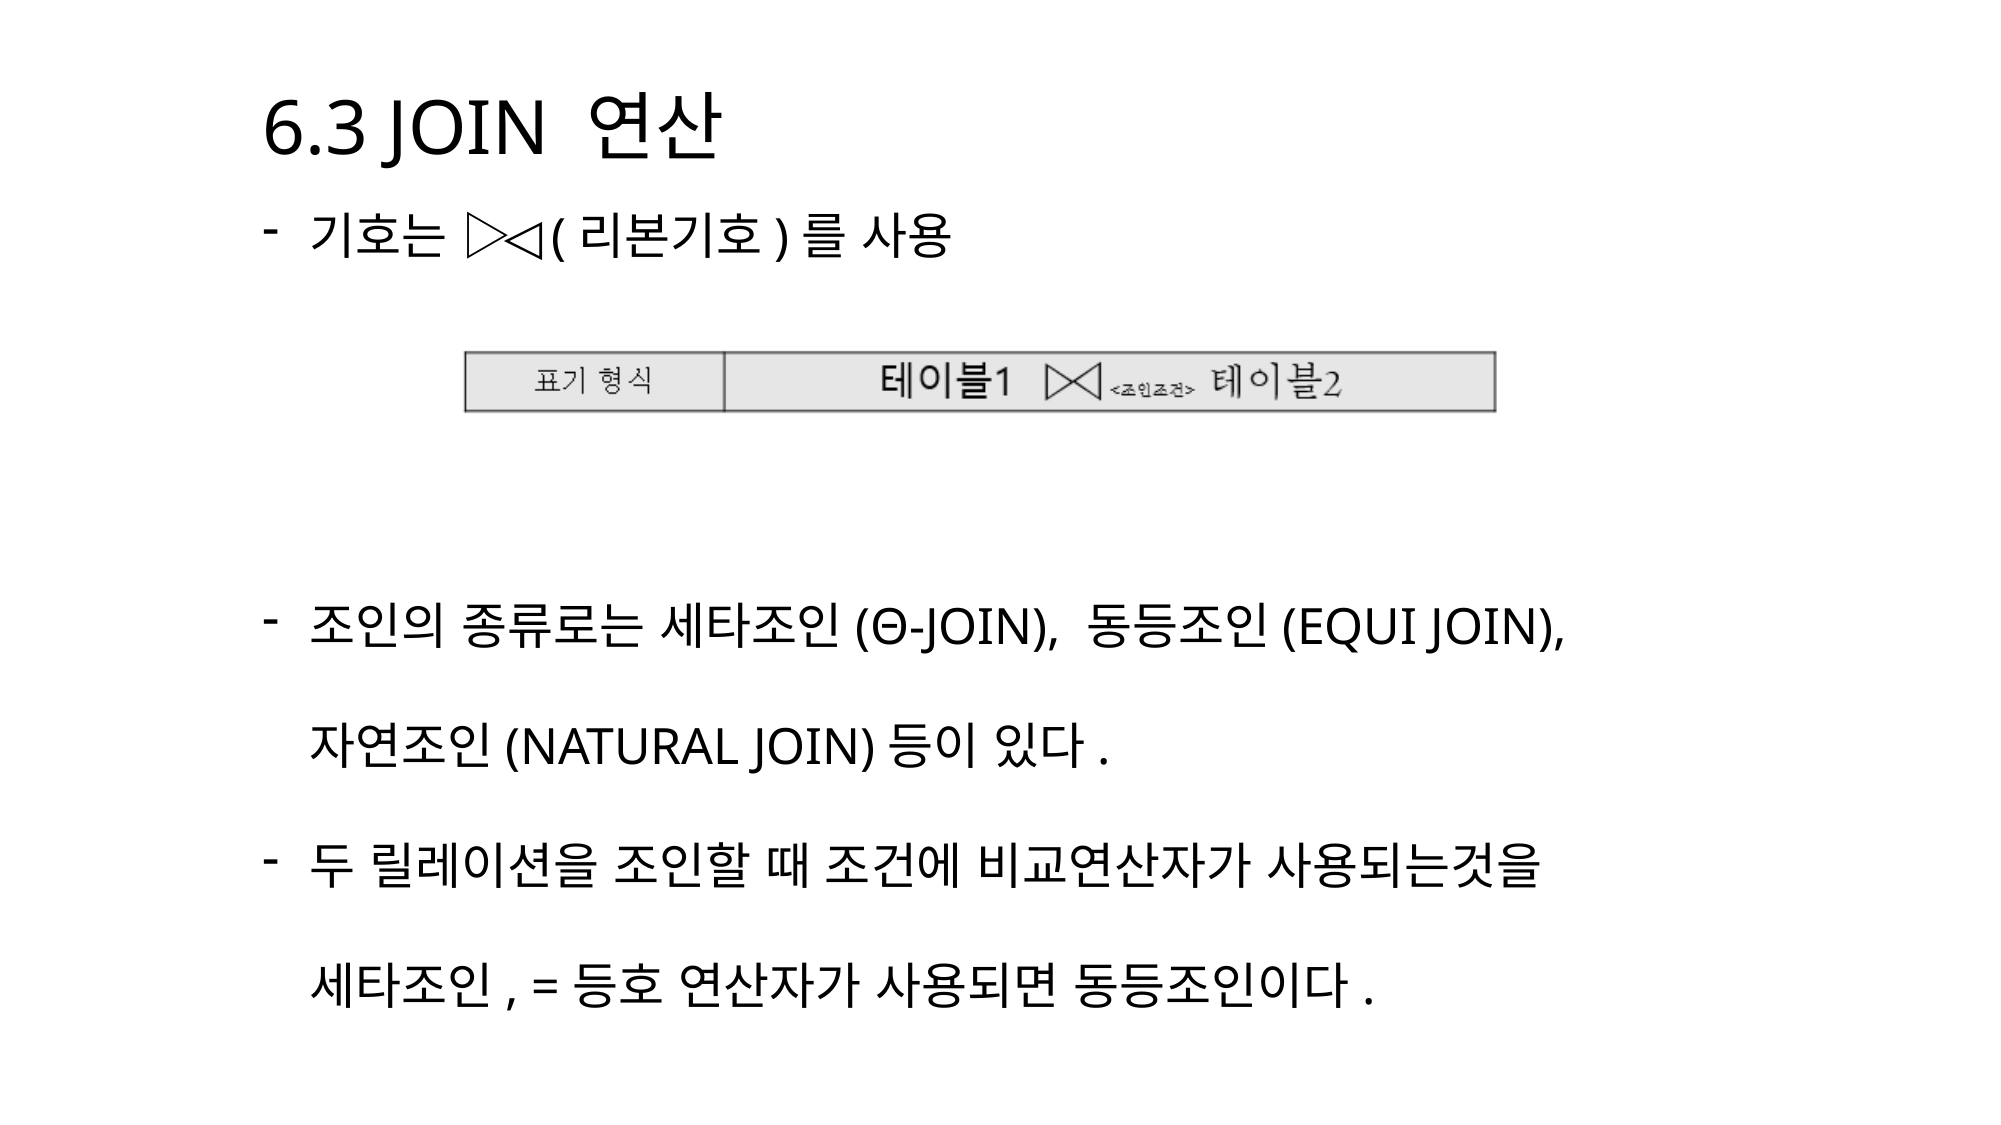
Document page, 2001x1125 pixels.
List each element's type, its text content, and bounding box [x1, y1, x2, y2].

text_box 6.3 JOIN 연산 [247, 72, 1826, 177]
text_box 조인의 종류로는 세타조인(Θ-JOIN), 동등조인(EQUI JOIN), 자연조인(NATURAL JOIN)등이 있다. 두 릴레이션을 조인할 때 조건에 비교연산자가 사용되는것을 세타조인, =등호 연산자가 사용되면 동등조인이다. [247, 527, 1747, 1023]
text_box 기호는 ▷ (리본기호)를 사용 [571, 196, 1747, 272]
text_box ◁ [489, 196, 571, 272]
picture [454, 334, 1511, 429]
text_box 기호는 ▷ (리본기호)를 사용 [247, 196, 489, 272]
